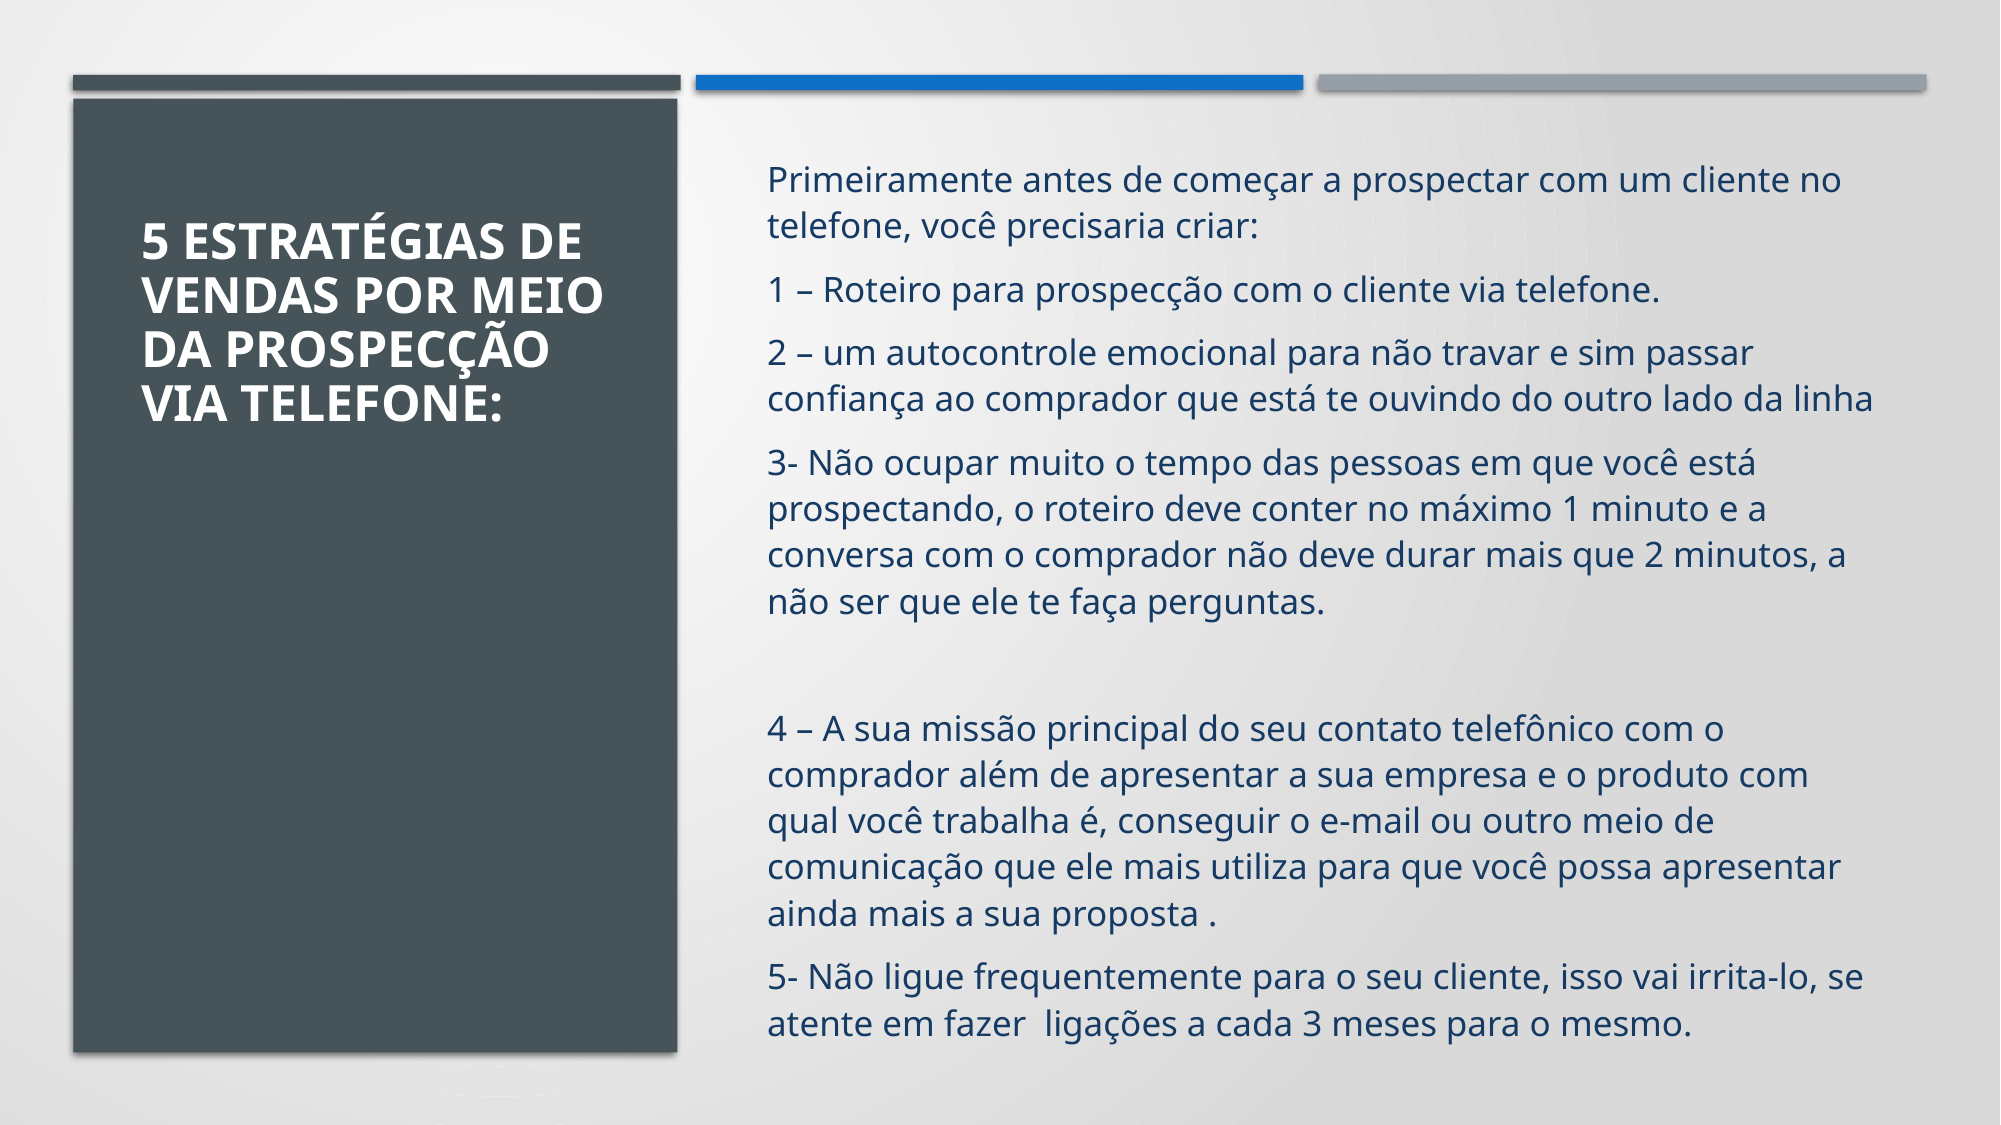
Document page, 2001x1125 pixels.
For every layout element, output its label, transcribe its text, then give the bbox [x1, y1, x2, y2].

list Primeiramente antes de começar a prospectar com um cliente no telefone, você precisaria criar: 1 – Roteiro para prospecção com o cliente via telefone. 2 – um autocontrole emocional para não travar e sim passar confiança ao comprador que está te ouvindo do outro lado da linha 3- Não ocupar muito o tempo das pessoas em que você está prospectando, o roteiro deve conter no máximo 1 minuto e a conversa com o comprador não deve durar mais que 2 minutos, a não ser que ele te faça perguntas. 4 – A sua missão principal do seu contato telefônico com o comprador além de apresentar a sua empresa e o produto com qual você trabalha é, conseguir o e-mail ou outro meio de comunicação que ele mais utiliza para que você possa apresentar ainda mais a sua proposta . 5- Não ligue frequentemente para o seu cliente, isso vai irrita-lo, se atente em fazer ligações a cada 3 meses para o mesmo. [752, 125, 1895, 1071]
title 5 Estratégias de vendas por meio da prospecção VIA TELEFONE: [125, 153, 624, 495]
